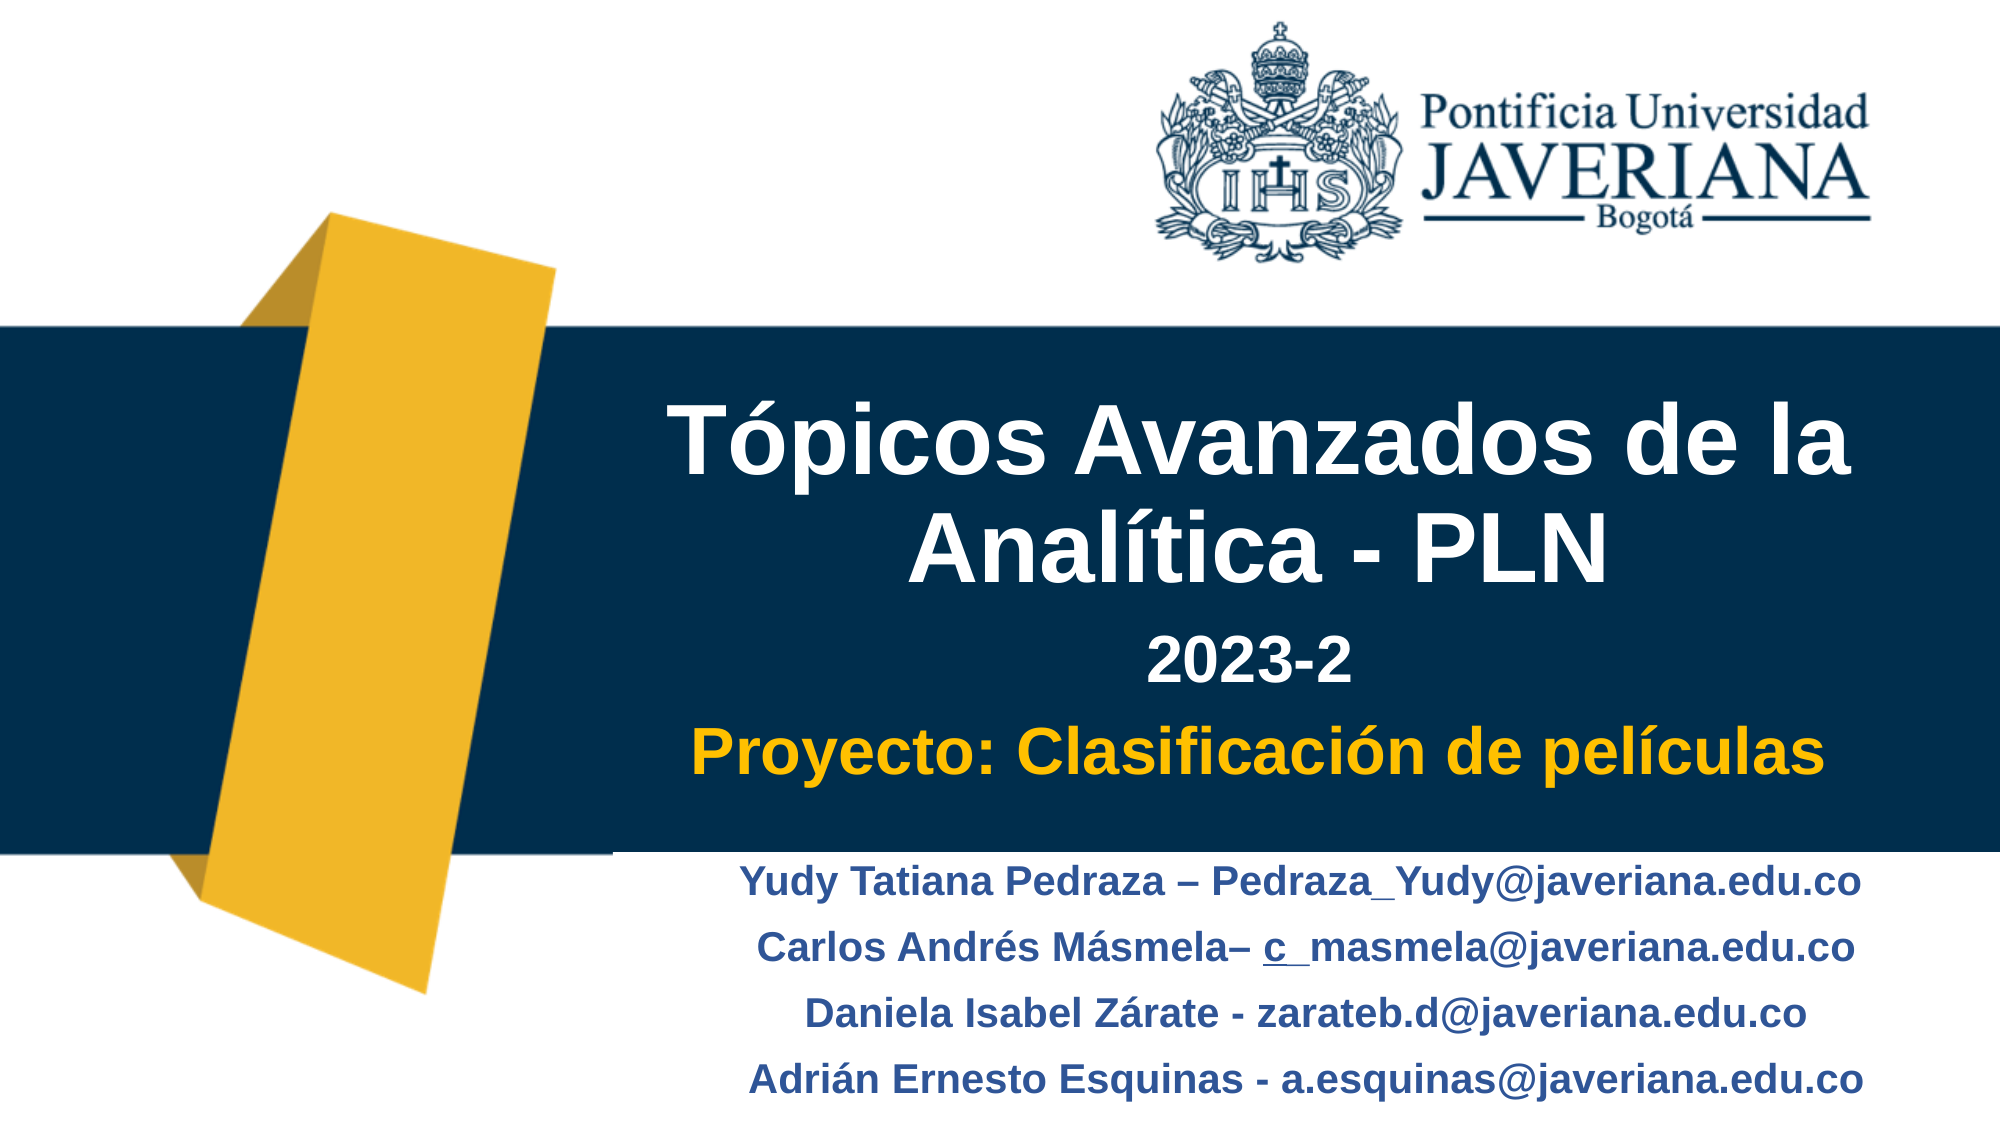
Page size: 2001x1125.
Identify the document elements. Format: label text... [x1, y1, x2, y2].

text_box Yudy Tatiana Pedraza – Pedraza_Yudy@javeriana.edu.co Carlos Andrés Másmela– c_masmela@javeriana.edu.co Daniela Isabel Zárate - zarateb.d@javeriana.edu.co Adrián Ernesto Esquinas - a.esquinas@javeriana.edu.co [612, 1000, 2000, 1100]
picture [0, 0, 2000, 1000]
